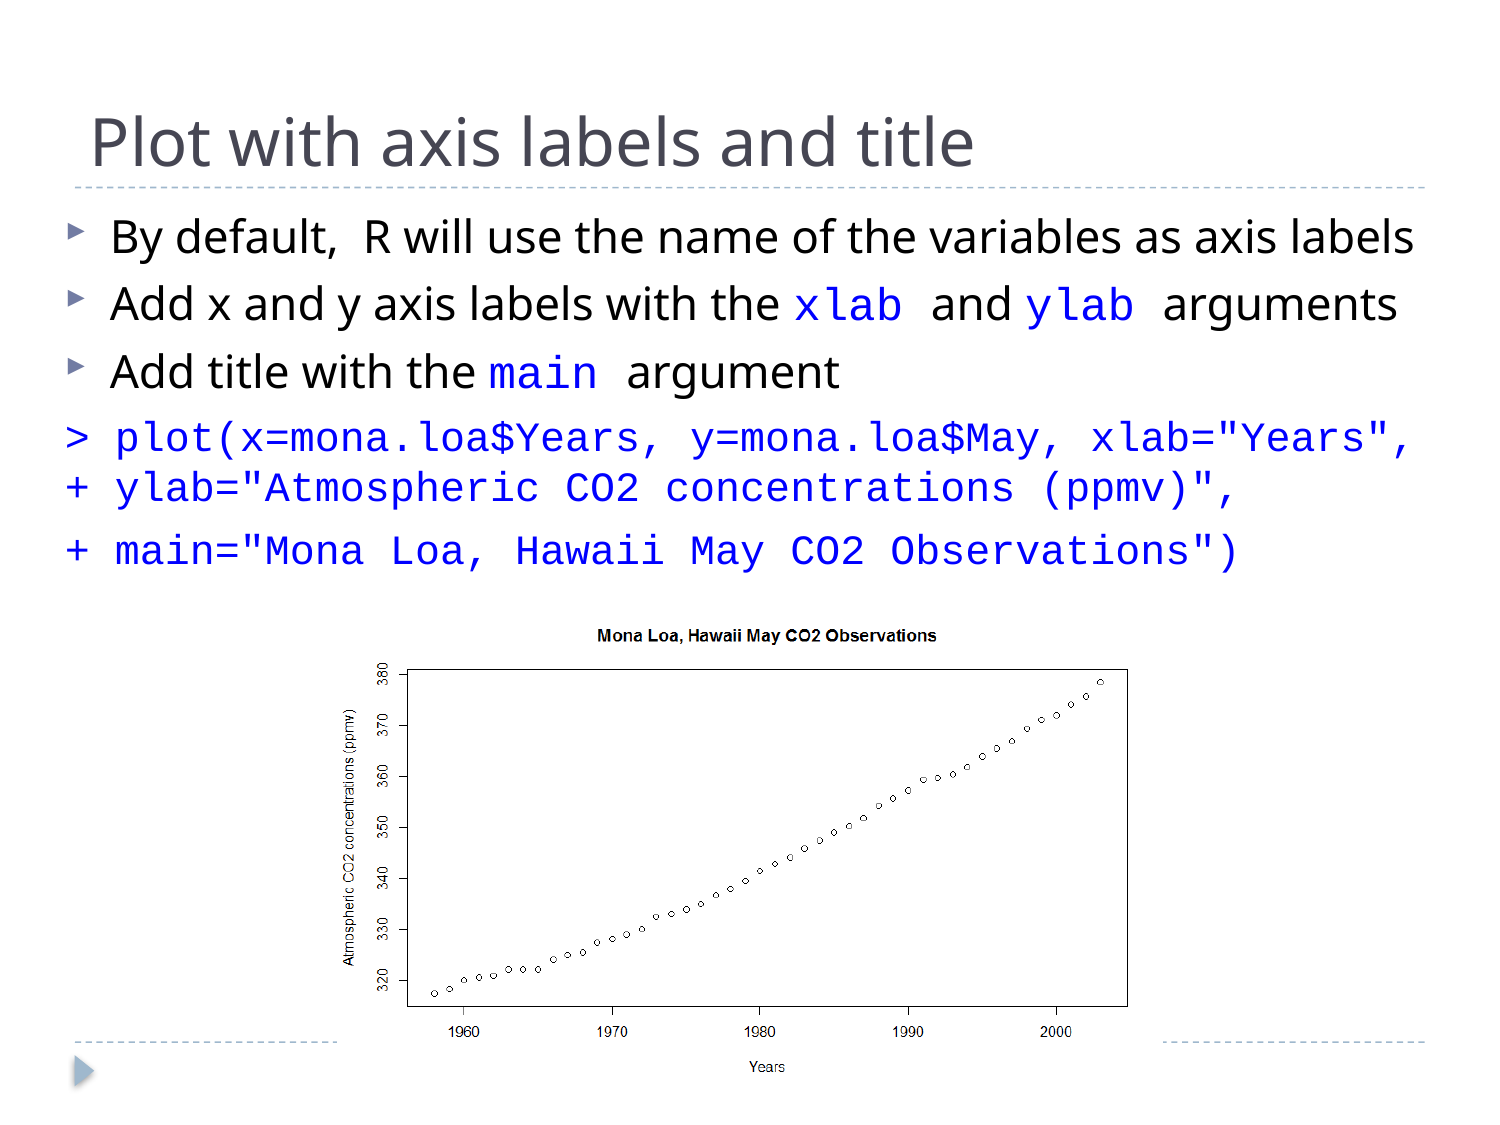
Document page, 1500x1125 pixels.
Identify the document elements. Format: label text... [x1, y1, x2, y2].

picture [337, 599, 1163, 1094]
title Plot with axis labels and title [75, 24, 1425, 188]
list By default, R will use the name of the variables as axis labels Add x and y axis labels with the xlab and ylab arguments Add title with the main argument > plot(x=mona.loa$Years, y=mona.loa$May, xlab="Years", + ylab="Atmospheric CO2 concentrations (ppmv)", + main="Mona Loa, Hawaii May CO2 Observations") [50, 200, 1475, 600]
